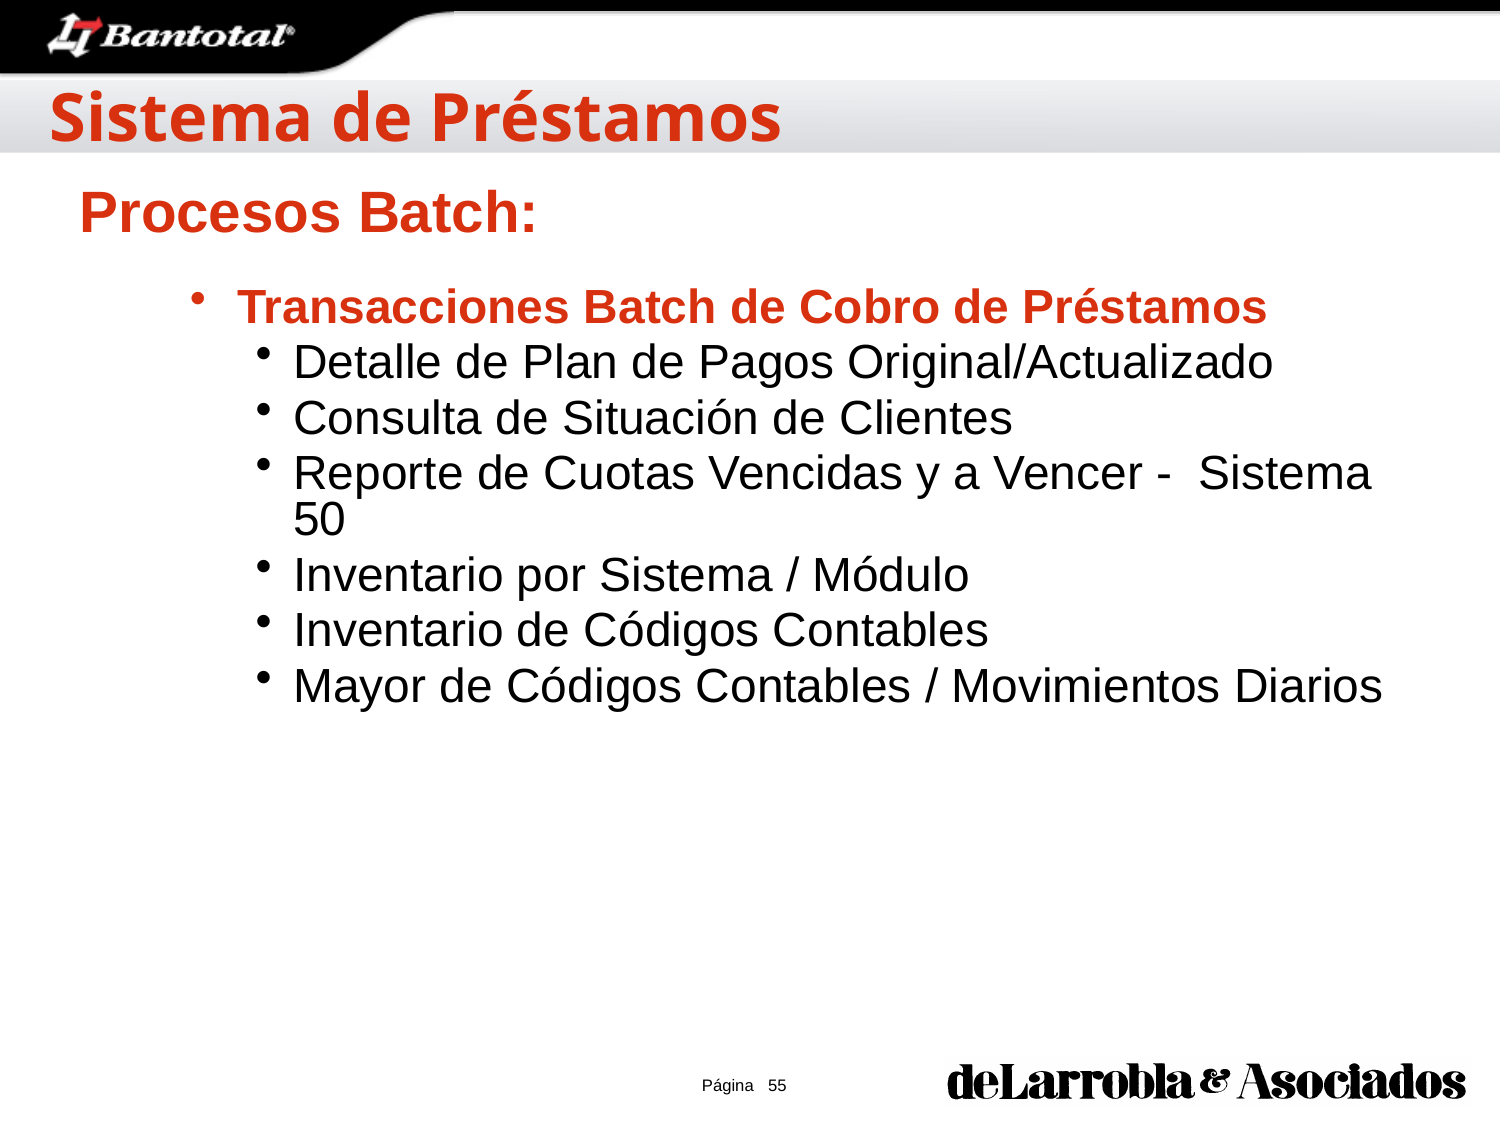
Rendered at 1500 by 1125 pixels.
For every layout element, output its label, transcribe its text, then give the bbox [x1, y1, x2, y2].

picture [1413, 1057, 1471, 1106]
picture [0, 0, 1500, 153]
text_box Procesos Batch: [64, 160, 1424, 268]
list Transacciones Batch de Cobro de Préstamos Detalle de Plan de Pagos Original/Actualizado Consulta de Situación de Clientes Reporte de Cuotas Vencidas y a Vencer - Sistema 50 Inventario por Sistema / Módulo Inventario de Códigos Contables Mayor de Códigos Contables / Movimientos Diarios [99, 278, 1448, 1000]
text_box Sistema de Préstamos [29, 46, 1307, 197]
footer [149, 1000, 1413, 1125]
